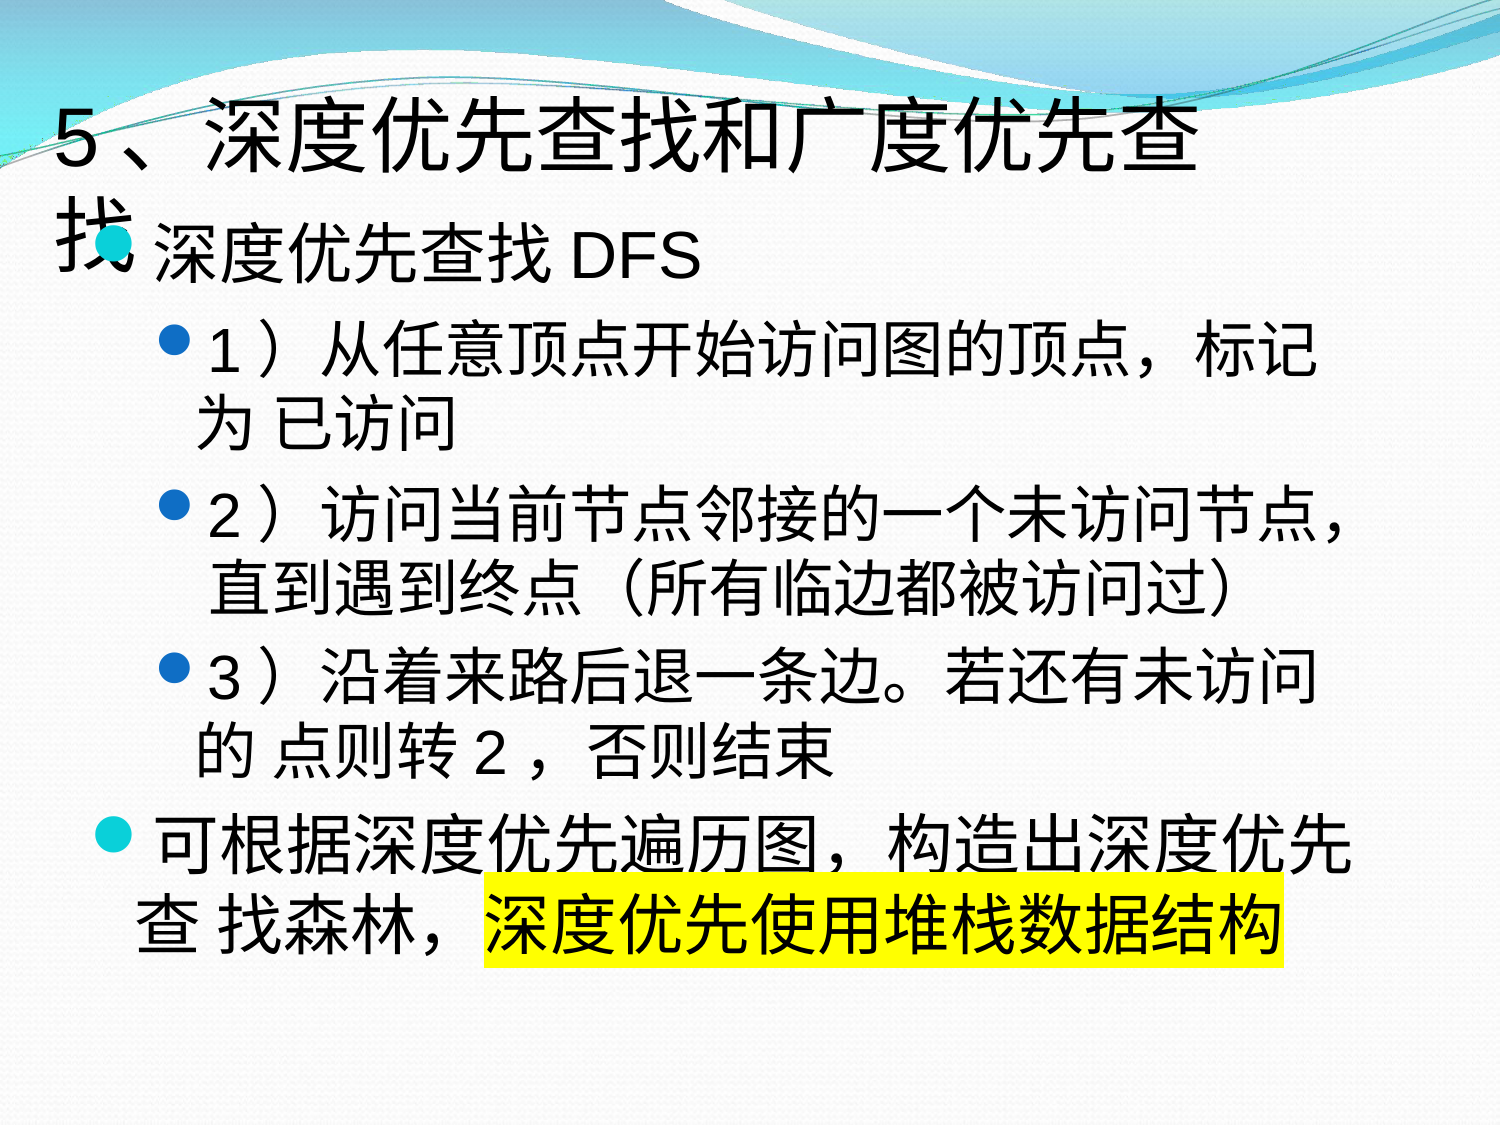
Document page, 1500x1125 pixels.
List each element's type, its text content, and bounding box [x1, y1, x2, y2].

title 5、深度优先查找和广度优先查找 [51, 81, 1269, 284]
text_box 深度优先查找DFS 1）从任意顶点开始访问图的顶点，标记为 已访问 2）访问当前节点邻接的一个未访问节点， 直到遇到终点（所有临边都被访问过） 3）沿着来路后退一条边。若还有未访问的 点则转2，否则结束 可根据深度优先遍历图，构造出深度优先查 找森林，深度优先使用堆栈数据结构 [87, 193, 1404, 963]
picture [0, 0, 1500, 1125]
